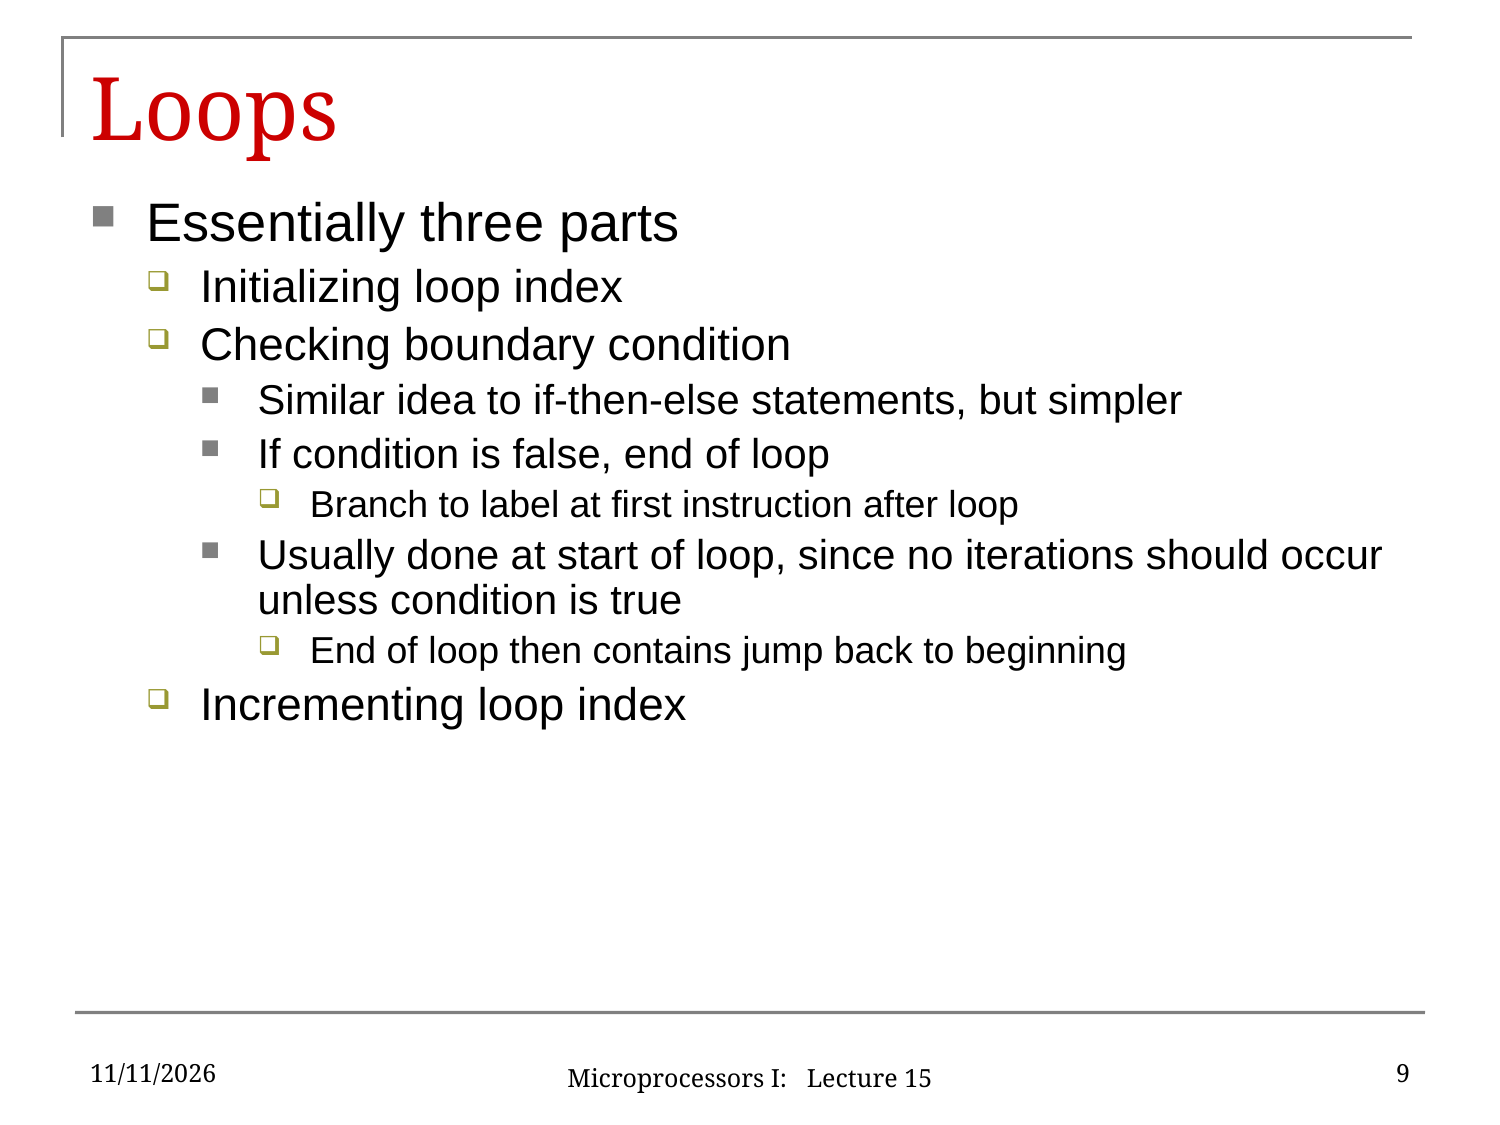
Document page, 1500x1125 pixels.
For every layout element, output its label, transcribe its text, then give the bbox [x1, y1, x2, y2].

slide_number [74, 1023, 426, 1100]
title Loops [75, 45, 1425, 163]
slide_number 9 [1074, 1023, 1426, 1100]
list Essentially three parts Initializing loop index Checking boundary condition Similar idea to if-then-else statements, but simpler If condition is false, end of loop Branch to label at first instruction after loop Usually done at start of loop, since no iterations should occur unless condition is true End of loop then contains jump back to beginning Incrementing loop index [75, 187, 1425, 1006]
footer Microprocessors I: Lecture 15 [512, 1024, 988, 1101]
